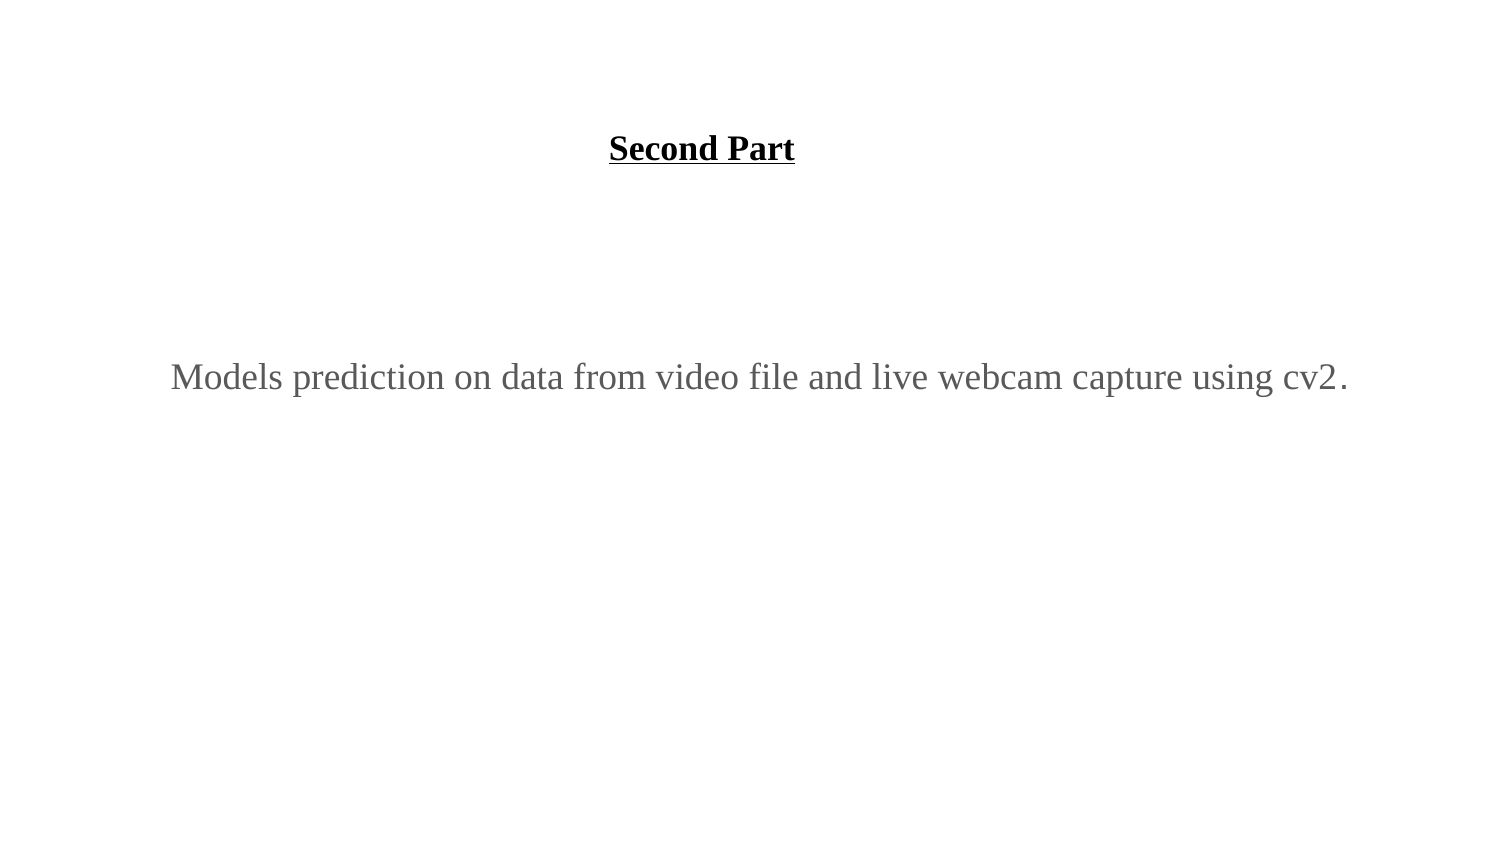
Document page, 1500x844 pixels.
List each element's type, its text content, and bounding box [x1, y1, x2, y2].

title Second Part [72, 113, 1470, 207]
list Models prediction on data from video file and live webcam capture using cv2. [51, 334, 1449, 466]
